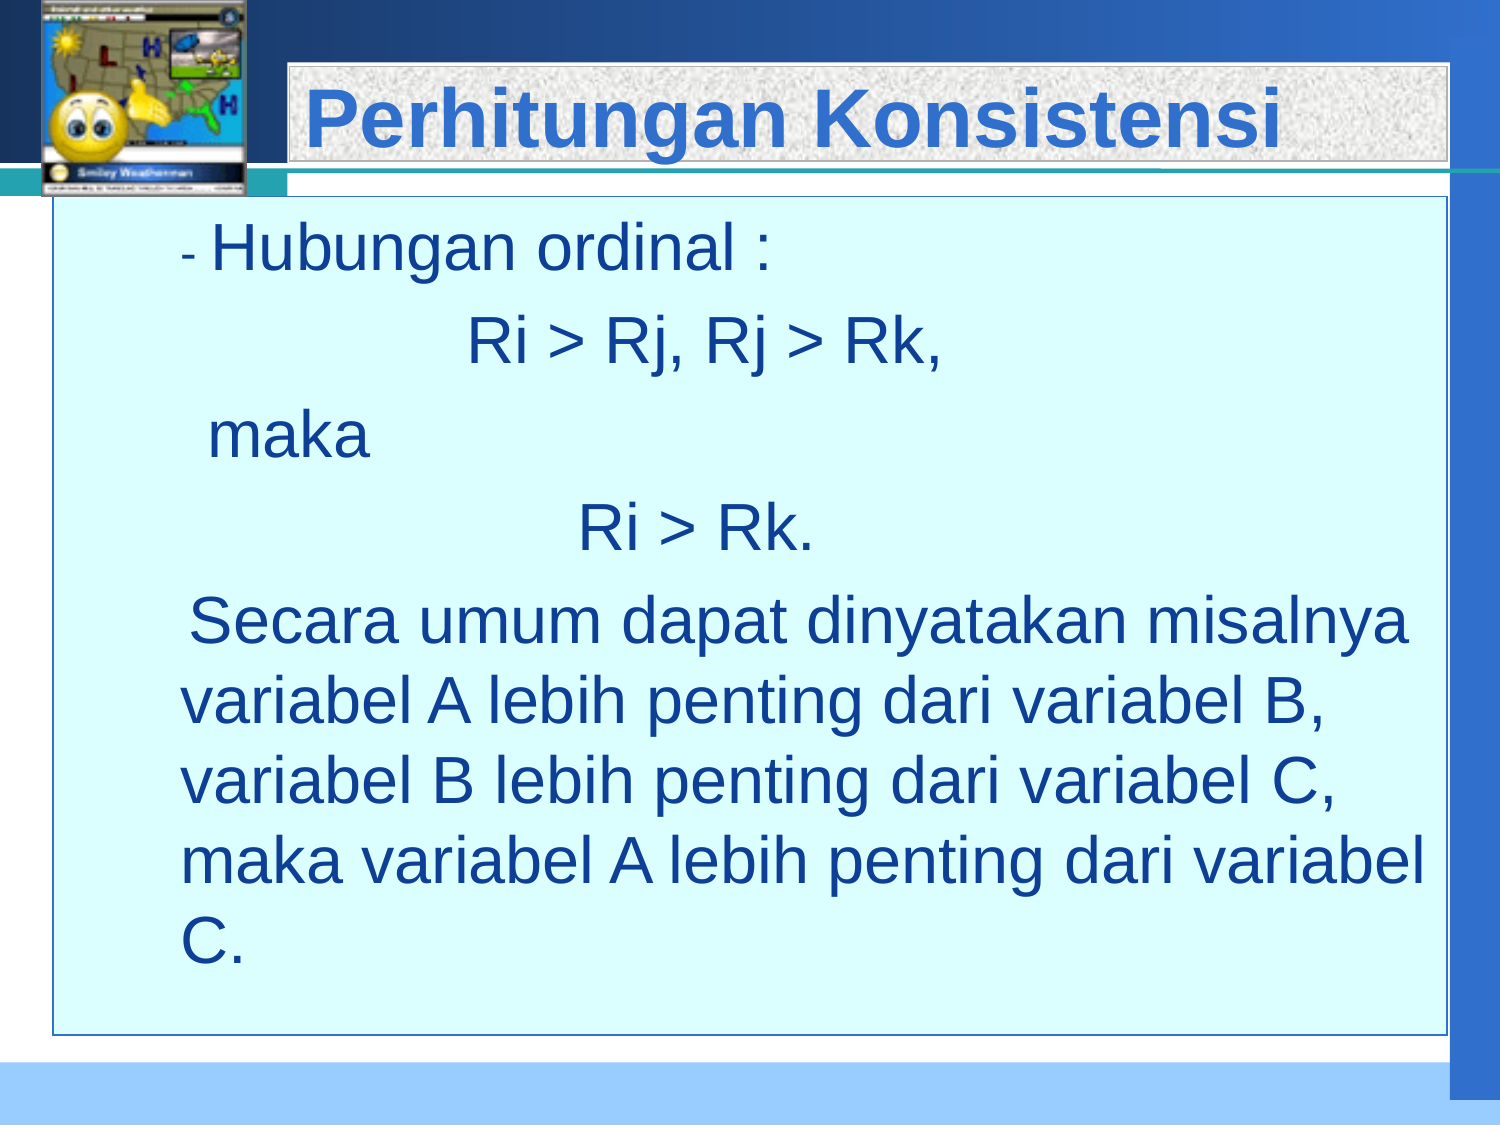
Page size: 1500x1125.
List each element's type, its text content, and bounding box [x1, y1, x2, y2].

title Perhitungan Konsistensi [289, 66, 1448, 162]
picture [40, 0, 248, 197]
list - Hubungan ordinal : Ri > Rj, Rj > Rk, maka Ri > Rk. Secara umum dapat dinyatakan misalnya variabel A lebih penting dari variabel B, variabel B lebih penting dari variabel C, maka variabel A lebih penting dari variabel C. [52, 196, 1448, 524]
list - Hubungan ordinal : Ri > Rj, Rj > Rk, maka Ri > Rk. Secara umum dapat dinyatakan misalnya variabel A lebih penting dari variabel B, variabel B lebih penting dari variabel C, maka variabel A lebih penting dari variabel C. [52, 527, 1448, 539]
list - Hubungan ordinal : Ri > Rj, Rj > Rk, maka Ri > Rk. Secara umum dapat dinyatakan misalnya variabel A lebih penting dari variabel B, variabel B lebih penting dari variabel C, maka variabel A lebih penting dari variabel C. [52, 541, 1448, 1036]
